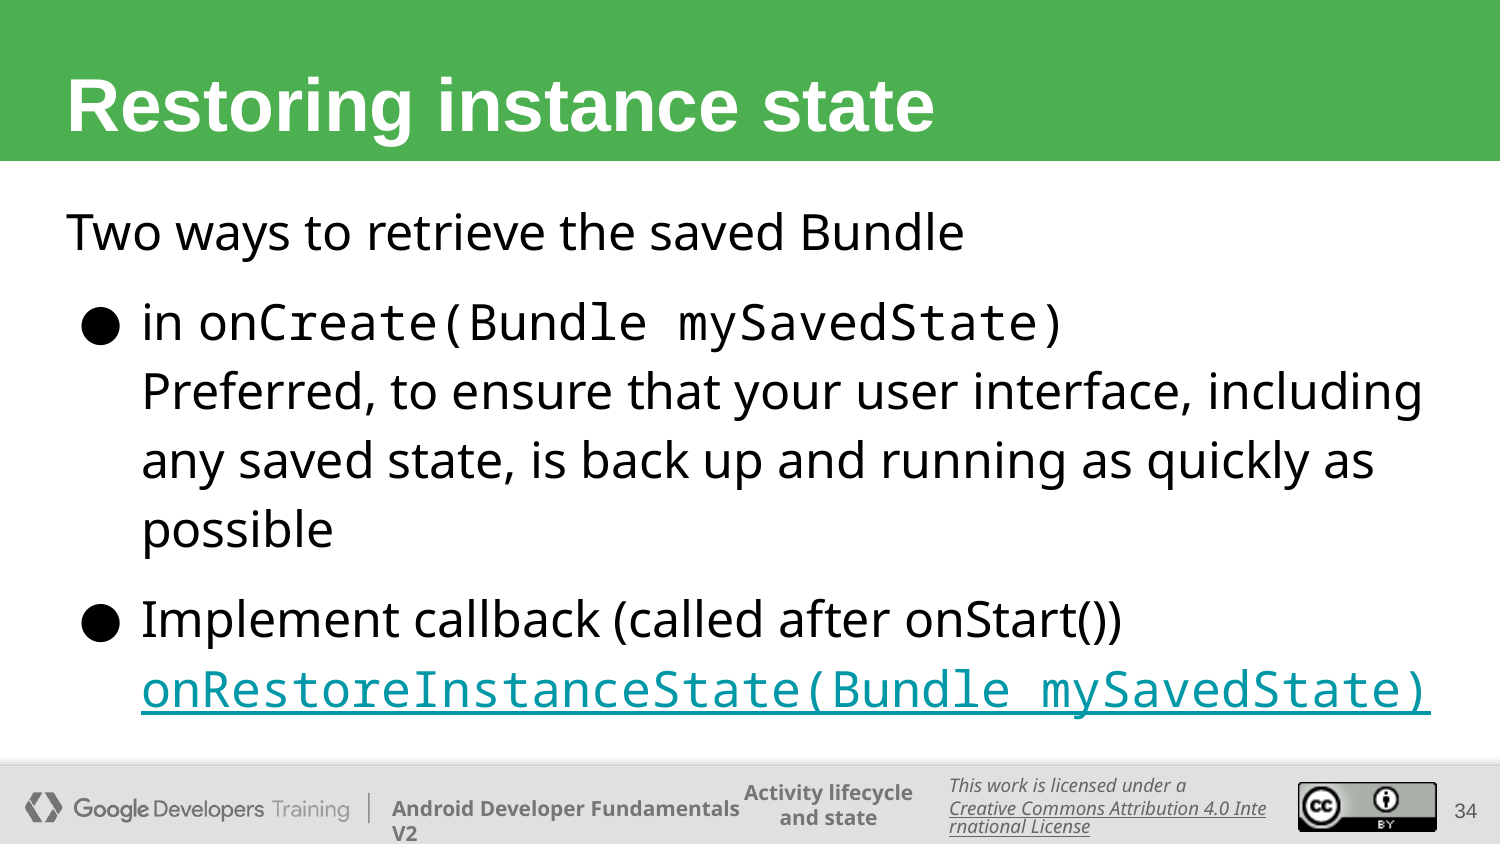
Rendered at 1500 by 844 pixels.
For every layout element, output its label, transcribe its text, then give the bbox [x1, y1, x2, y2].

title Restoring instance state [51, 28, 1449, 122]
picture [0, 161, 1500, 844]
list Two ways to retrieve the saved Bundle in onCreate(Bundle mySavedState) Preferred, to ensure that your user interface, including any saved state, is back up and running as quickly as possible Implement callback (called after onStart()) onRestoreInstanceState(Bundle mySavedState) [51, 176, 1449, 737]
slide_number ‹#› [1402, 777, 1493, 842]
